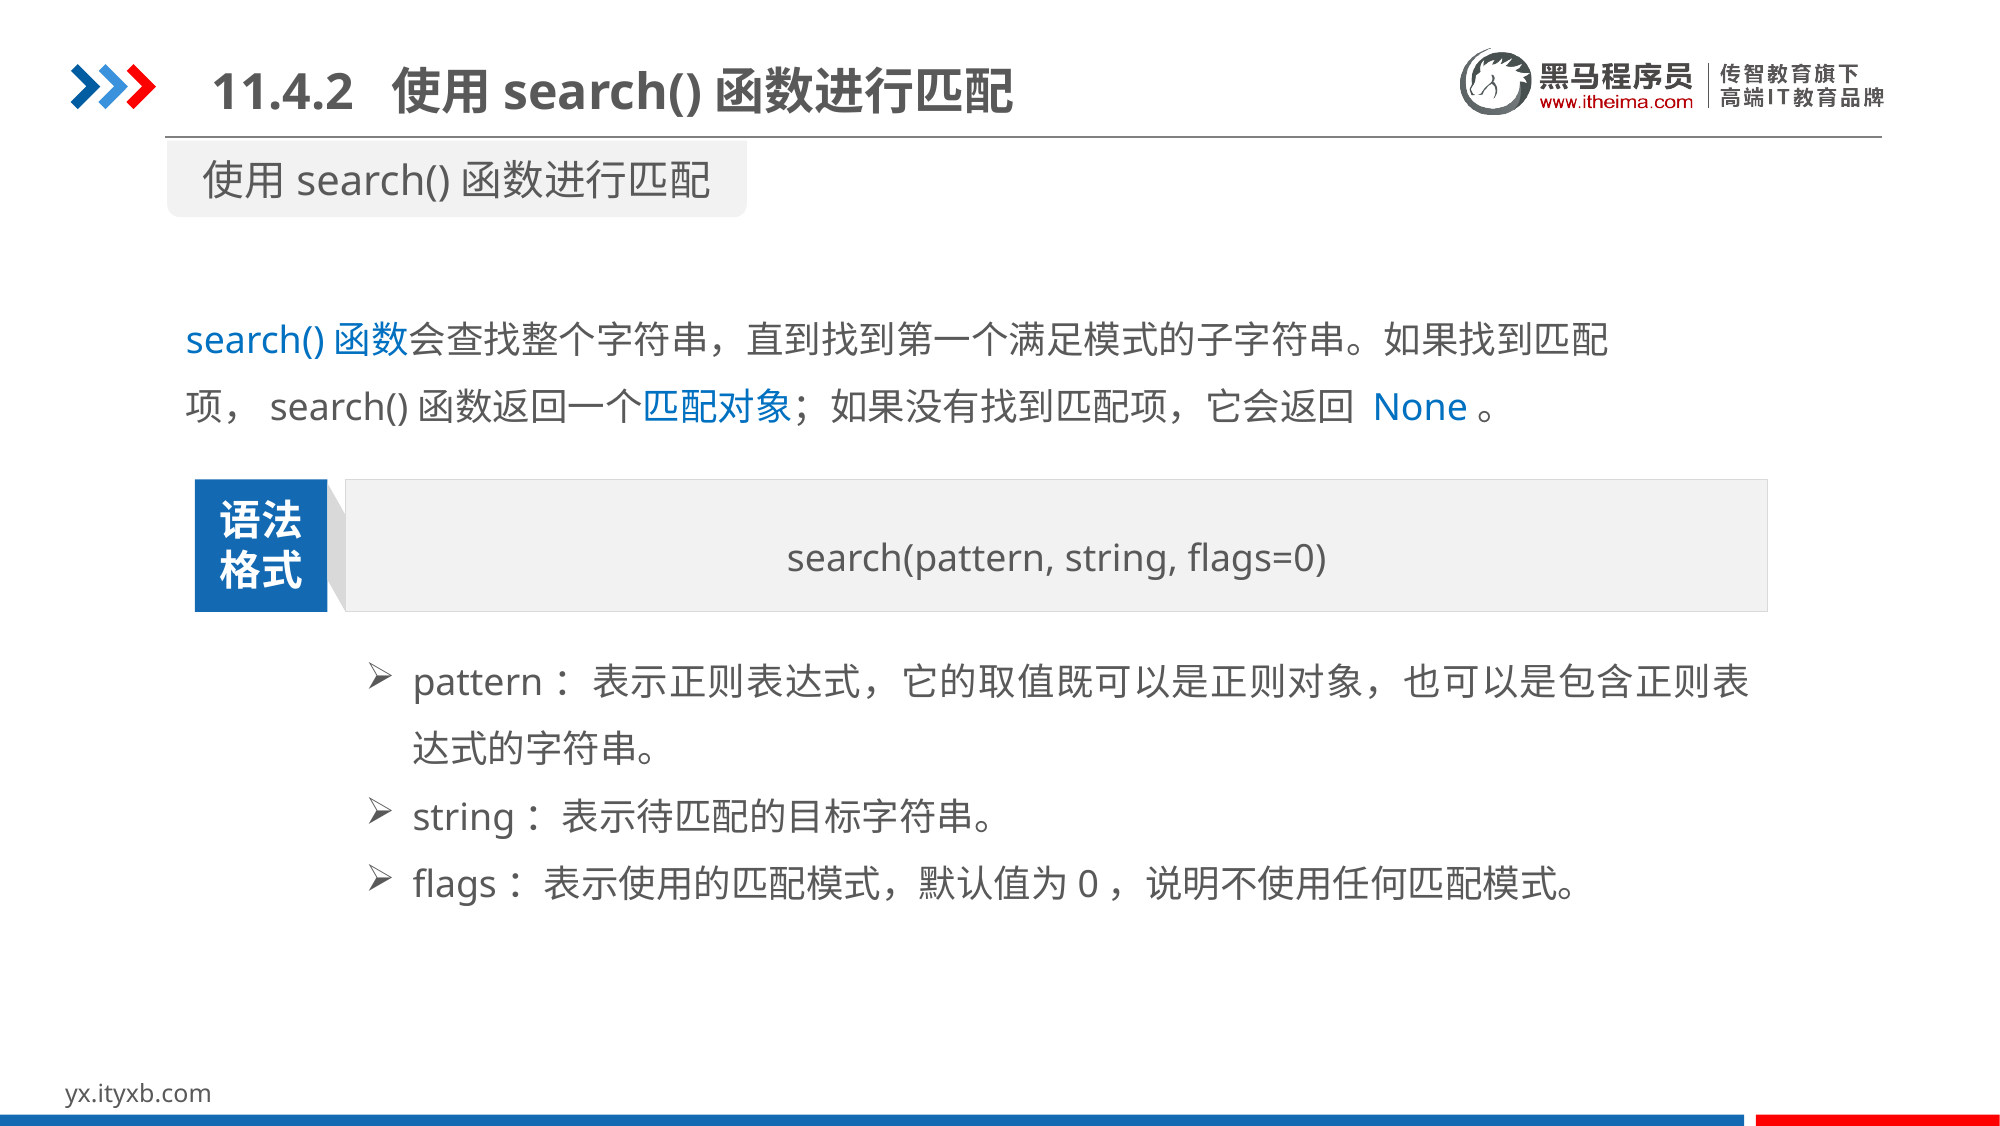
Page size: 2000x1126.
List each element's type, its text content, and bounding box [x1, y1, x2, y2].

text_box pattern：表示正则表达式，它的取值既可以是正则对象，也可以是包含正则表达式的字符串。 string：表示待匹配的目标字符串。 flags：表示使用的匹配模式，默认值为0，说明不使用任何匹配模式。 [345, 625, 1771, 916]
text_box search()函数会查找整个字符串，直到找到第一个满足模式的子字符串。如果找到匹配项，search()函数返回一个匹配对象；如果没有找到匹配项，它会返回 None。 [171, 285, 1797, 436]
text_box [166, 140, 748, 218]
text_box 11.4.2 使用search()函数进行匹配 [196, 42, 1148, 136]
picture [1460, 48, 1887, 115]
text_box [194, 479, 1768, 613]
